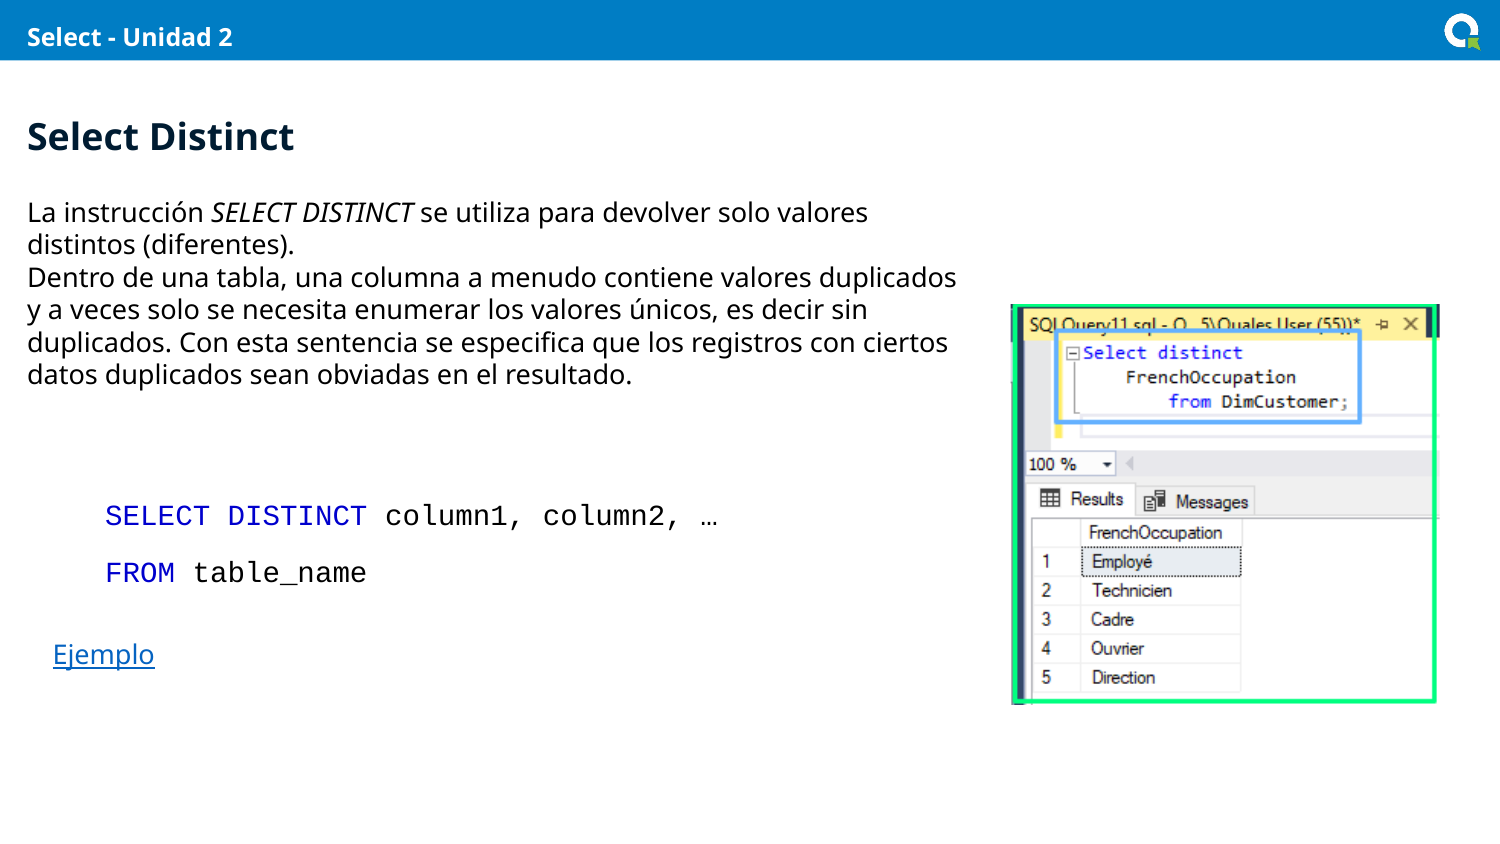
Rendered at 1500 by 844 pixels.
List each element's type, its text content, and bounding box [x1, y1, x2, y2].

title Select - Unidad 2 [15, 7, 901, 69]
picture [1444, 13, 1481, 51]
text_box La instrucción SELECT DISTINCT se utiliza para devolver solo valores distintos (diferentes). Dentro de una tabla, una columna a menudo contiene valores duplicados y a veces solo se necesita enumerar los valores únicos, es decir sin duplicados. Con esta sentencia se especifica que los registros con ciertos datos duplicados sean obviadas en el resultado. [15, 189, 984, 417]
list Select Distinct [15, 112, 900, 173]
picture [1010, 303, 1440, 706]
text_box SELECT DISTINCT column1, column2, … FROM table_name [37, 490, 788, 592]
text_box Ejemplo [37, 630, 788, 682]
